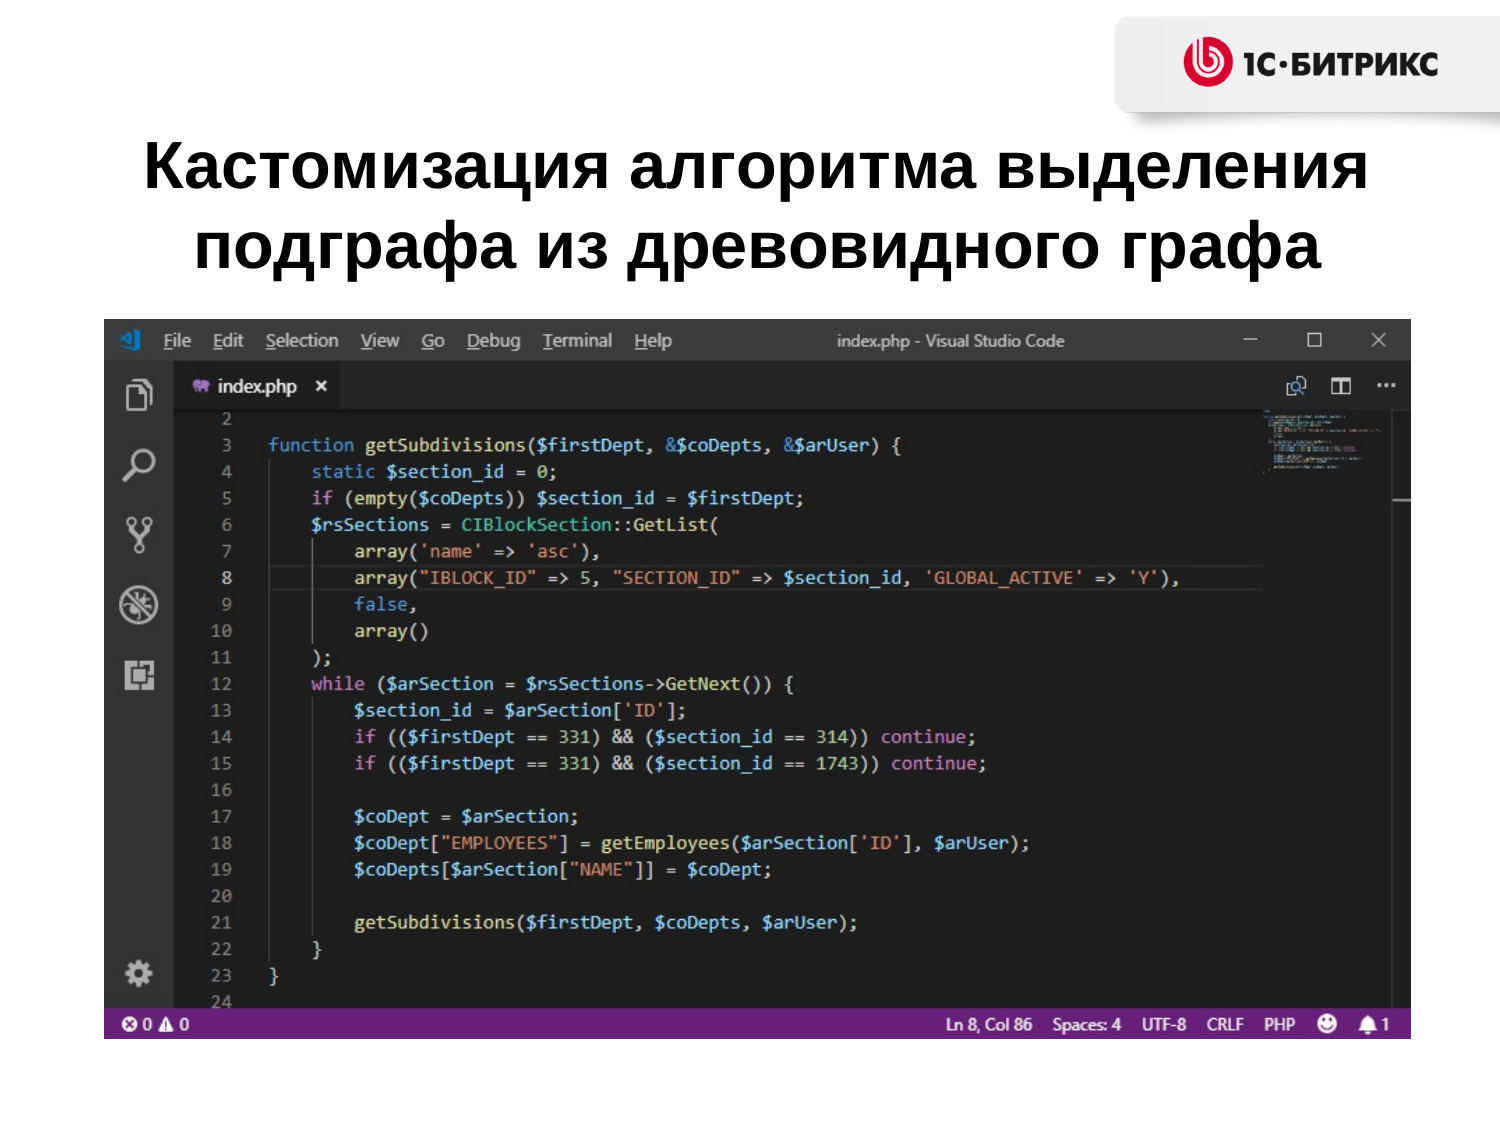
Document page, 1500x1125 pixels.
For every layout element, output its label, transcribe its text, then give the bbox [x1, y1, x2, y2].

picture [1099, 0, 1500, 141]
picture [104, 318, 1411, 1039]
text_box Кастомизация алгоритма выделения подграфа из древовидного графа [114, 114, 1402, 290]
